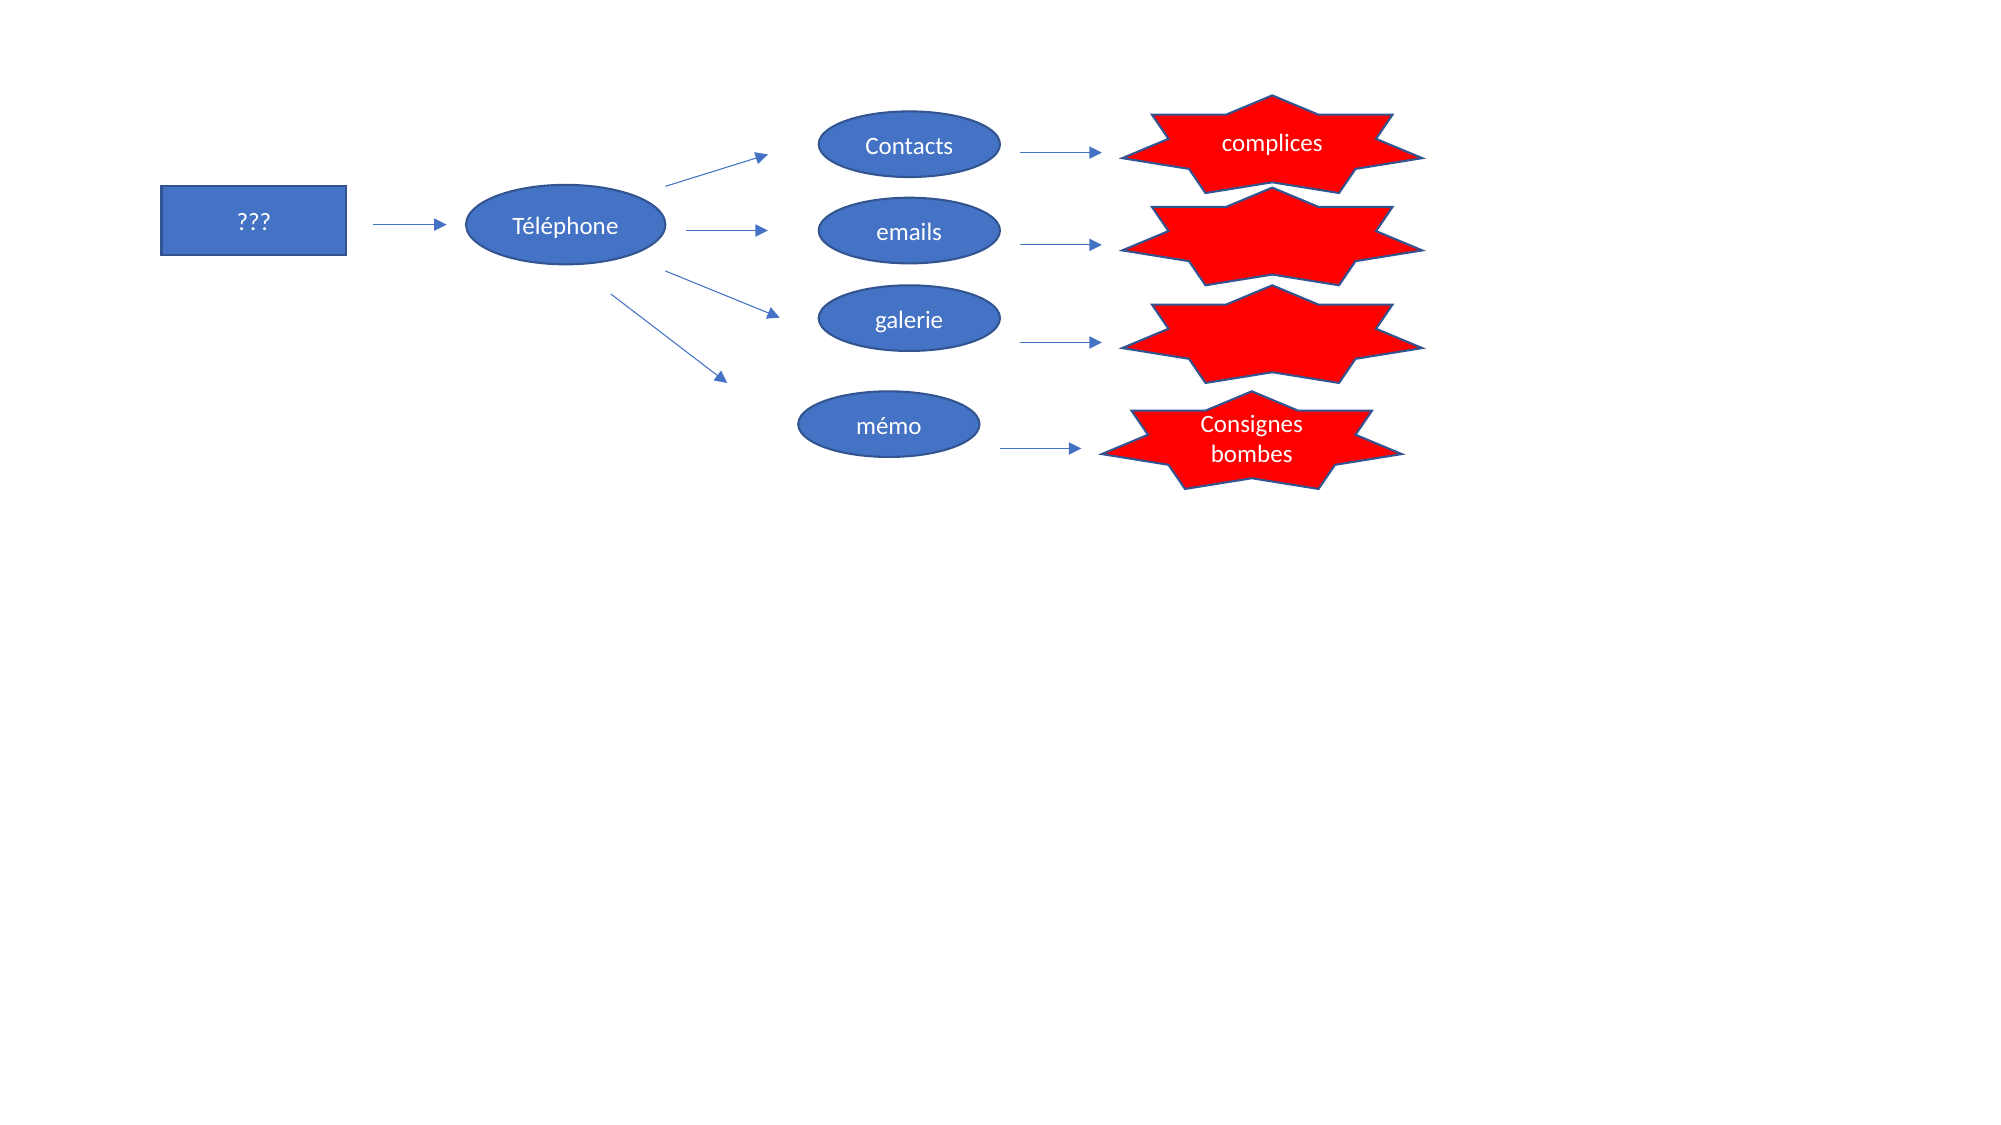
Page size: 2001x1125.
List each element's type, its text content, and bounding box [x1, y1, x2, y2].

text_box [665, 270, 780, 318]
text_box mémo [797, 390, 981, 459]
text_box [1118, 186, 1427, 287]
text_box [665, 154, 768, 187]
text_box emails [817, 196, 1002, 265]
text_box galerie [817, 284, 1002, 352]
text_box Consignes bombes [1098, 390, 1406, 491]
text_box Téléphone [464, 183, 667, 266]
text_box Contacts [817, 110, 1002, 179]
text_box ??? [160, 185, 347, 256]
text_box [1118, 284, 1427, 385]
text_box complices [1118, 94, 1427, 195]
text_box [610, 294, 728, 384]
